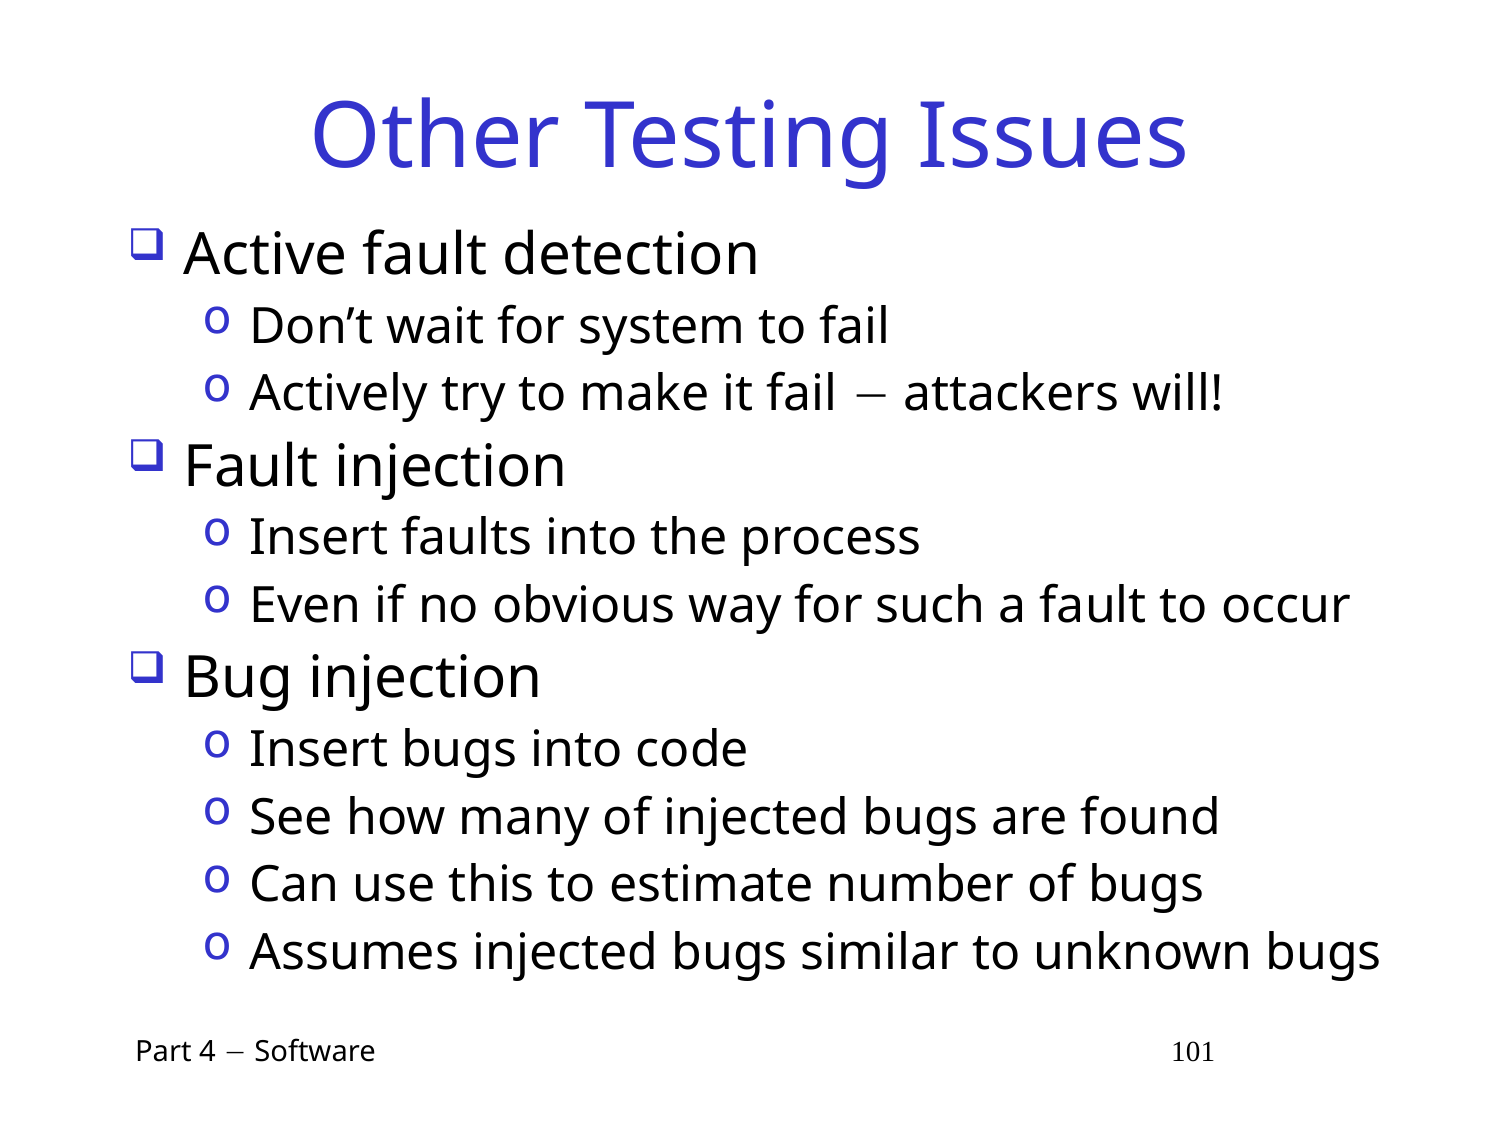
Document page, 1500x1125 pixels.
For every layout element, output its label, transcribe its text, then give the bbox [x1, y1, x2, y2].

footer Part 4  Software 101 [112, 1038, 1401, 1101]
list Active fault detection Don’t wait for system to fail Actively try to make it fail  attackers will! Fault injection Insert faults into the process Even if no obvious way for such a fault to occur Bug injection Insert bugs into code See how many of injected bugs are found Can use this to estimate number of bugs Assumes injected bugs similar to unknown bugs [112, 224, 1413, 1038]
title Other Testing Issues [112, 37, 1388, 224]
